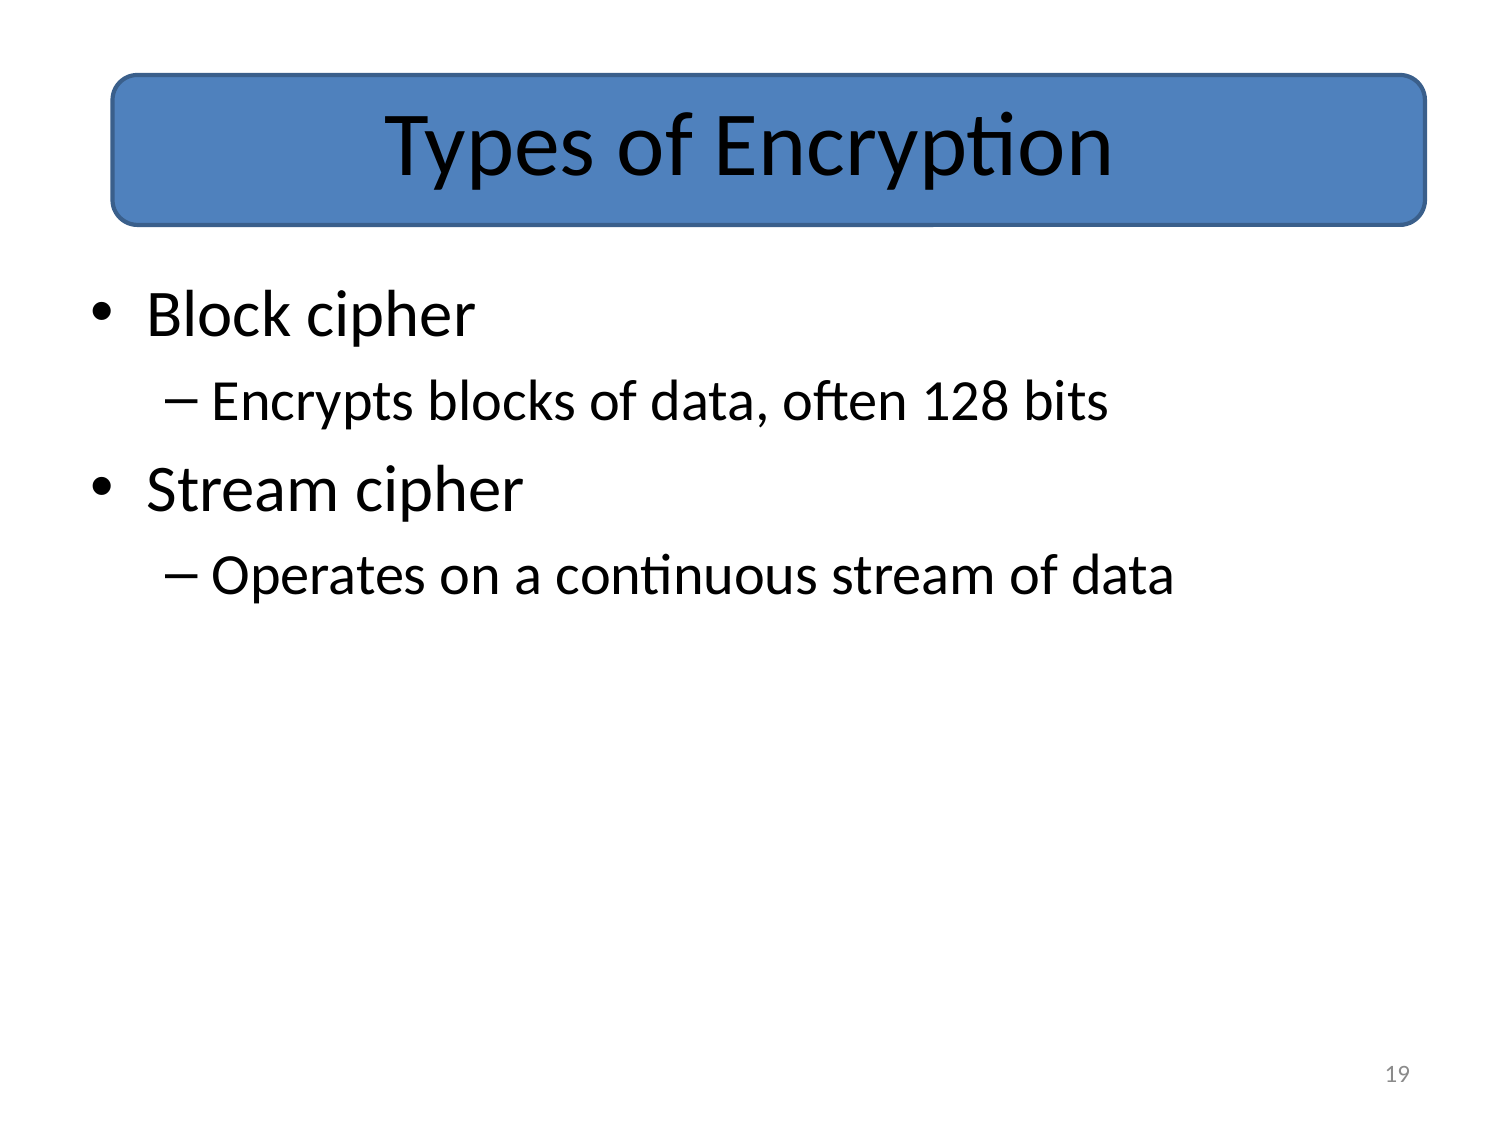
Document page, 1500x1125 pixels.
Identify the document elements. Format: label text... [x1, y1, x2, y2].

title Types of Encryption [75, 45, 1425, 233]
slide_number 19 [1074, 1042, 1425, 1103]
list Block cipher Encrypts blocks of data, often 128 bits Stream cipher Operates on a continuous stream of data [75, 262, 1425, 1005]
